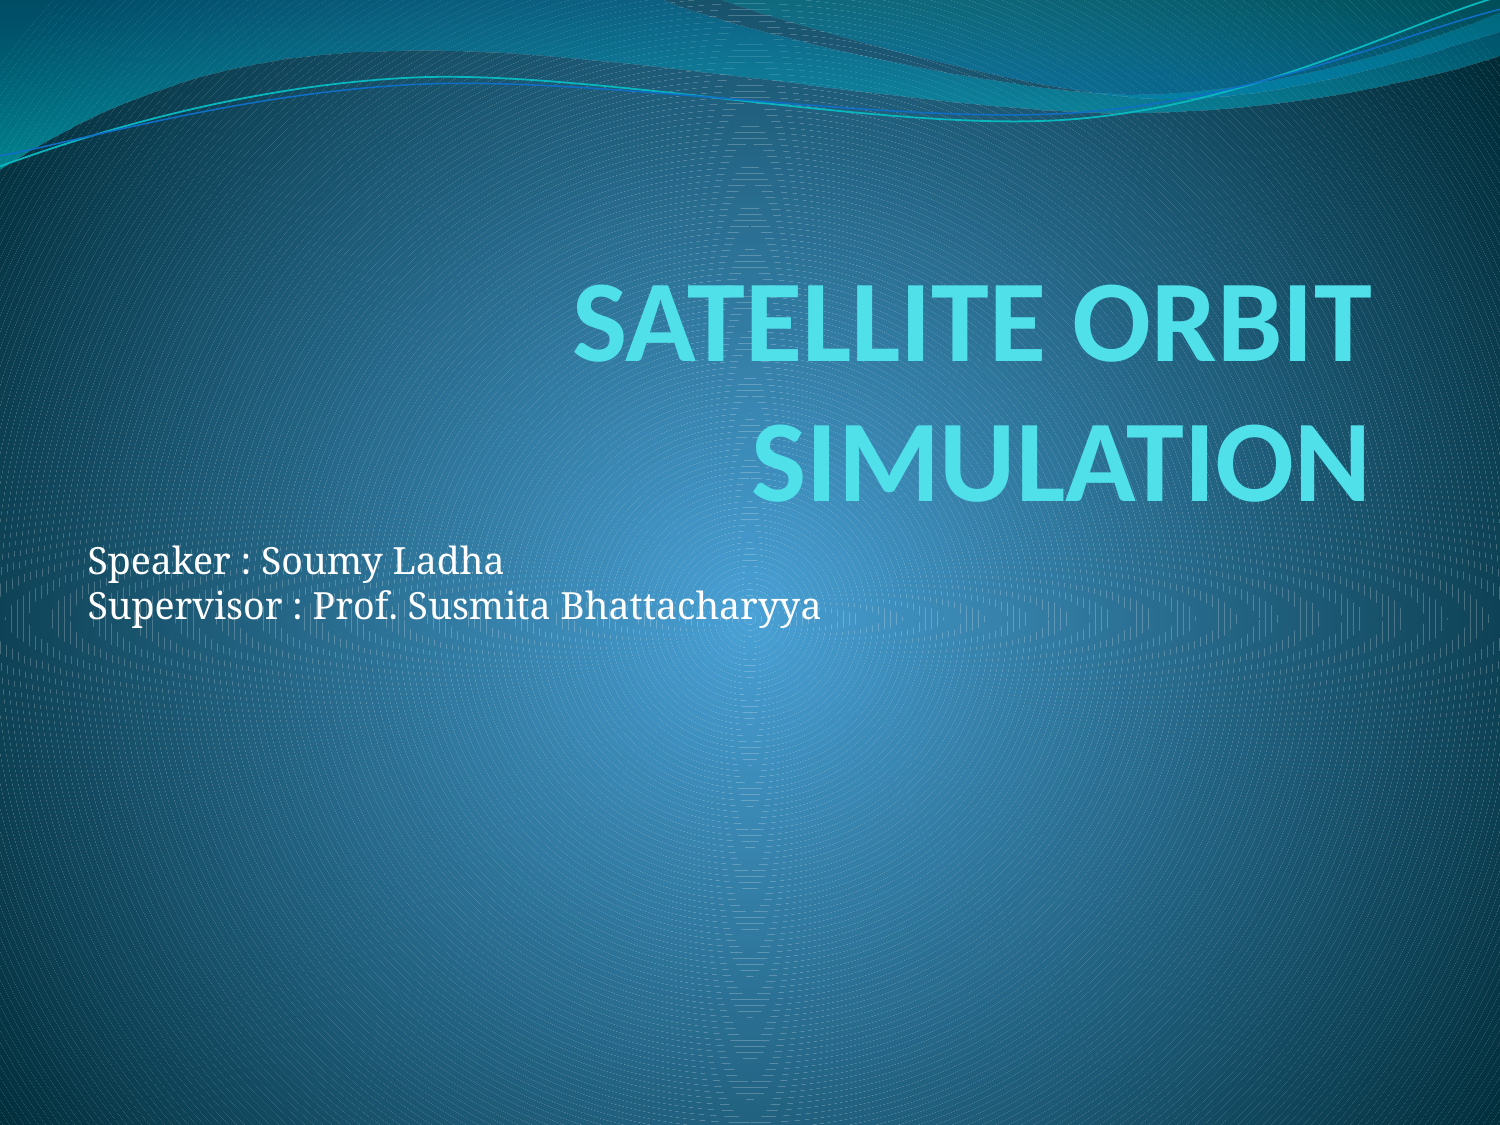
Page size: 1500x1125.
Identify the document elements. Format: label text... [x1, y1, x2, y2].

text_box Speaker : Soumy Ladha Supervisor : Prof. Susmita Bhattacharyya [87, 529, 1376, 817]
text_box SATELLITE ORBIT SIMULATION [87, 224, 1376, 525]
